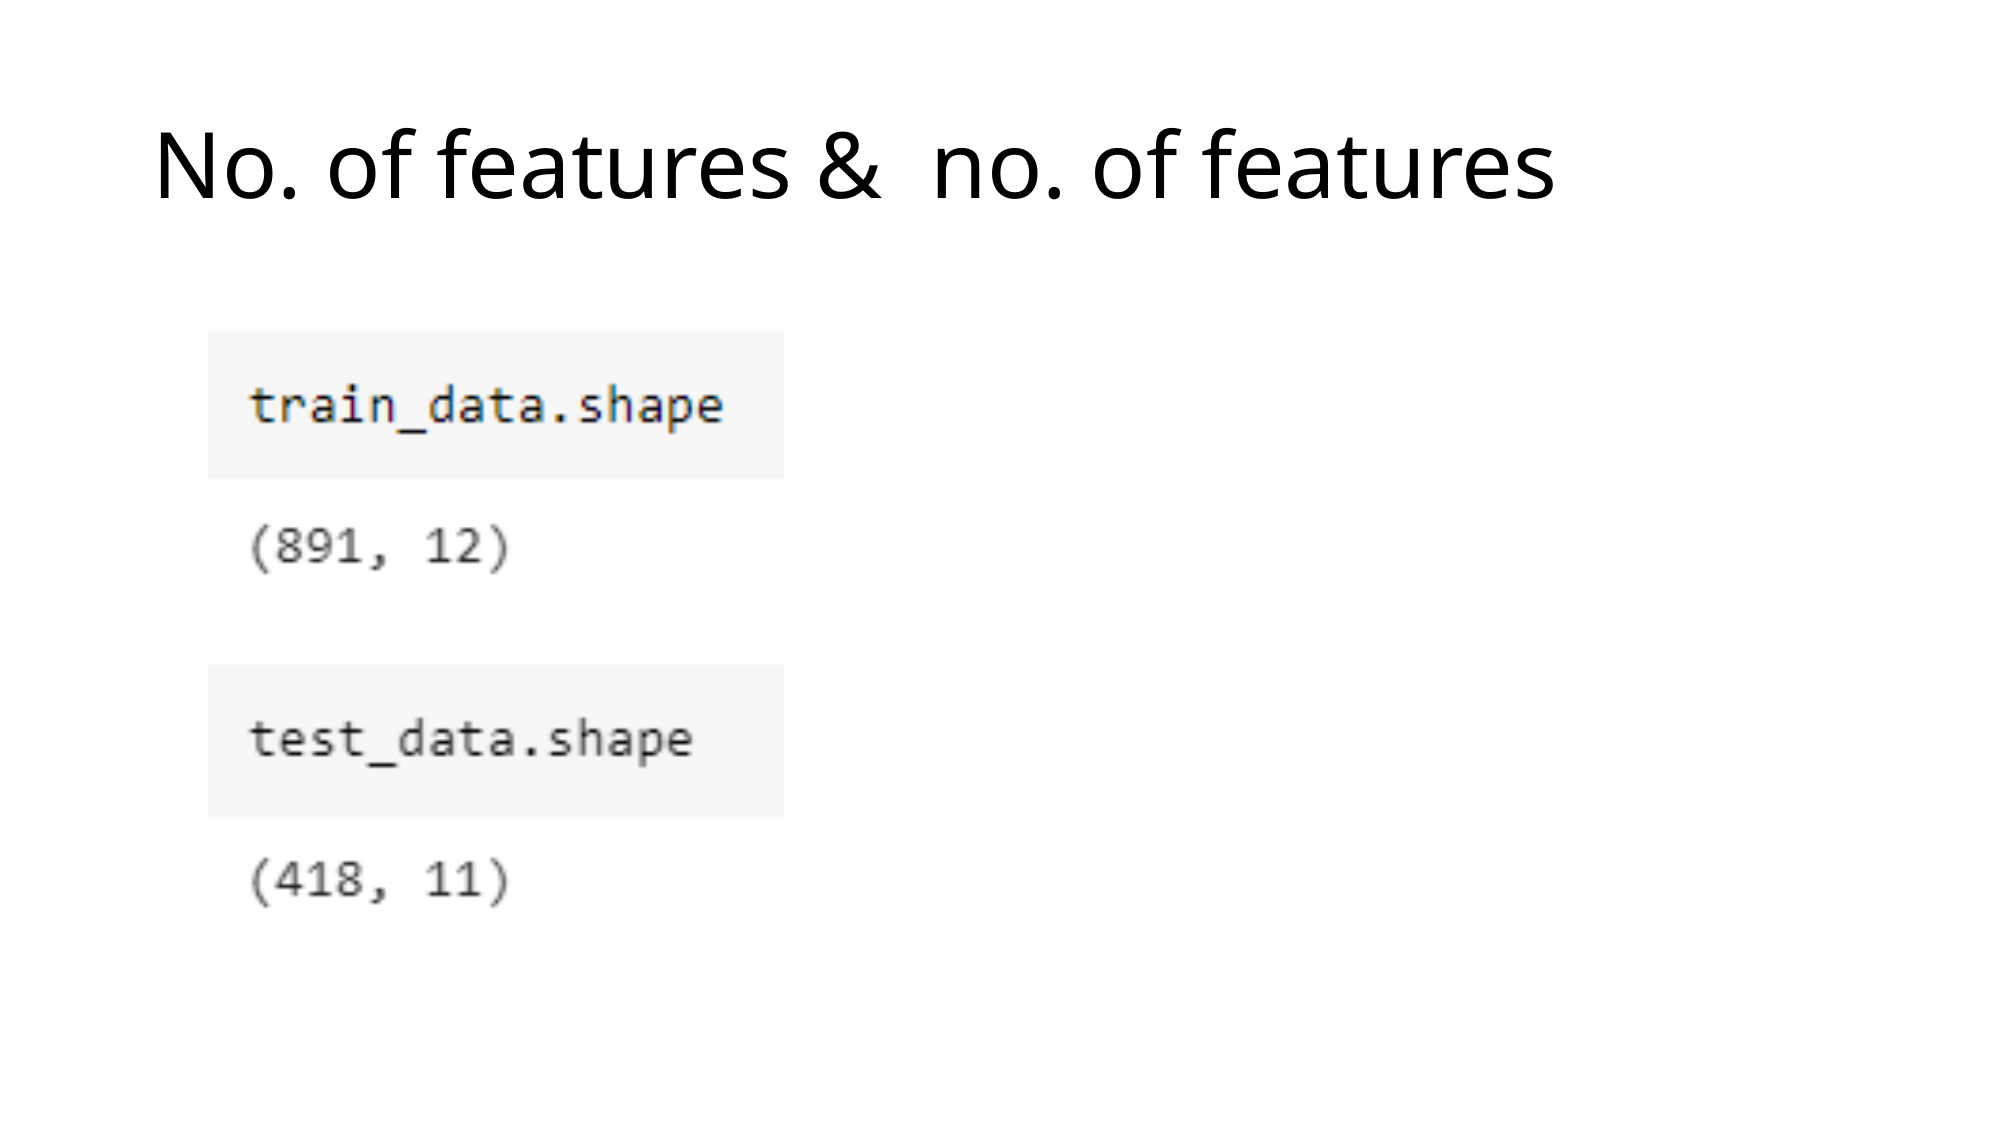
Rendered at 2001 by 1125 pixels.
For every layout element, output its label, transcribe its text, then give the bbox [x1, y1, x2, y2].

title No. of features & no. of features [137, 59, 1863, 278]
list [208, 325, 784, 920]
